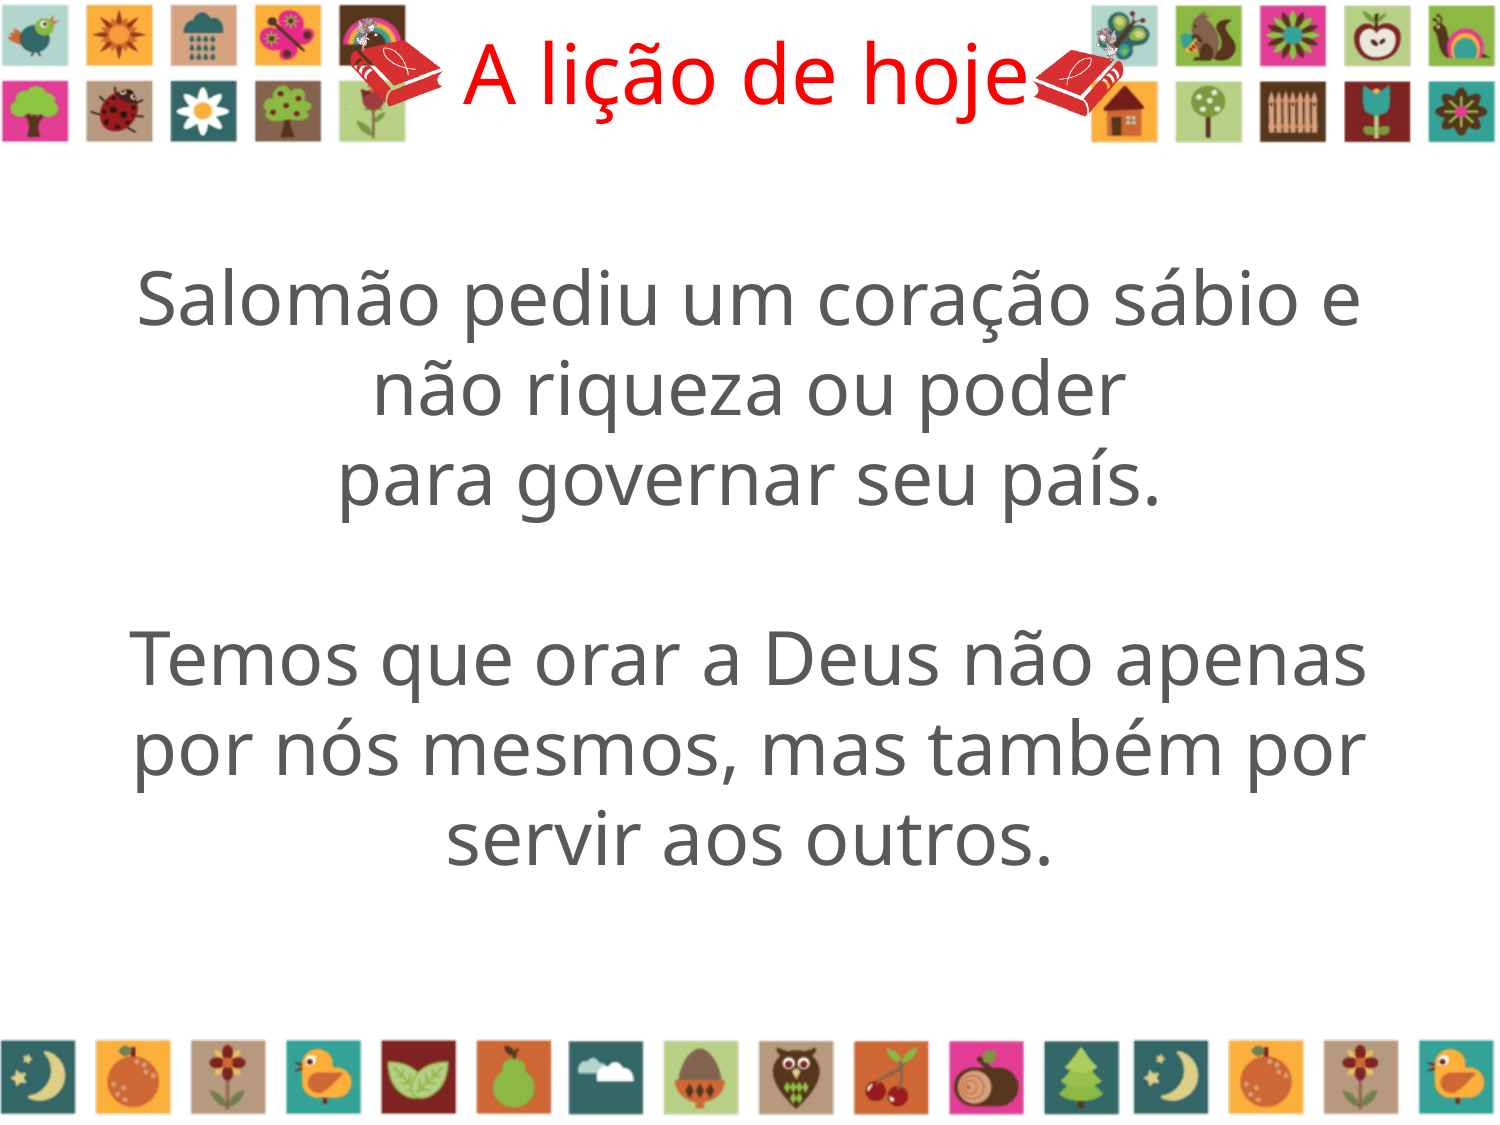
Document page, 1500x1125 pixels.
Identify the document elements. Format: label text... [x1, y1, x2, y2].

picture [0, 2, 475, 150]
text_box Salomão pediu um coração sábio e não riqueza ou poder para governar seu país. Temos que orar a Deus não apenas por nós mesmos, mas também por servir aos outros. [76, 243, 1424, 889]
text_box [0, 1028, 1500, 1118]
picture [1001, 3, 1500, 150]
text_box A lição de hoje [425, 13, 1077, 129]
